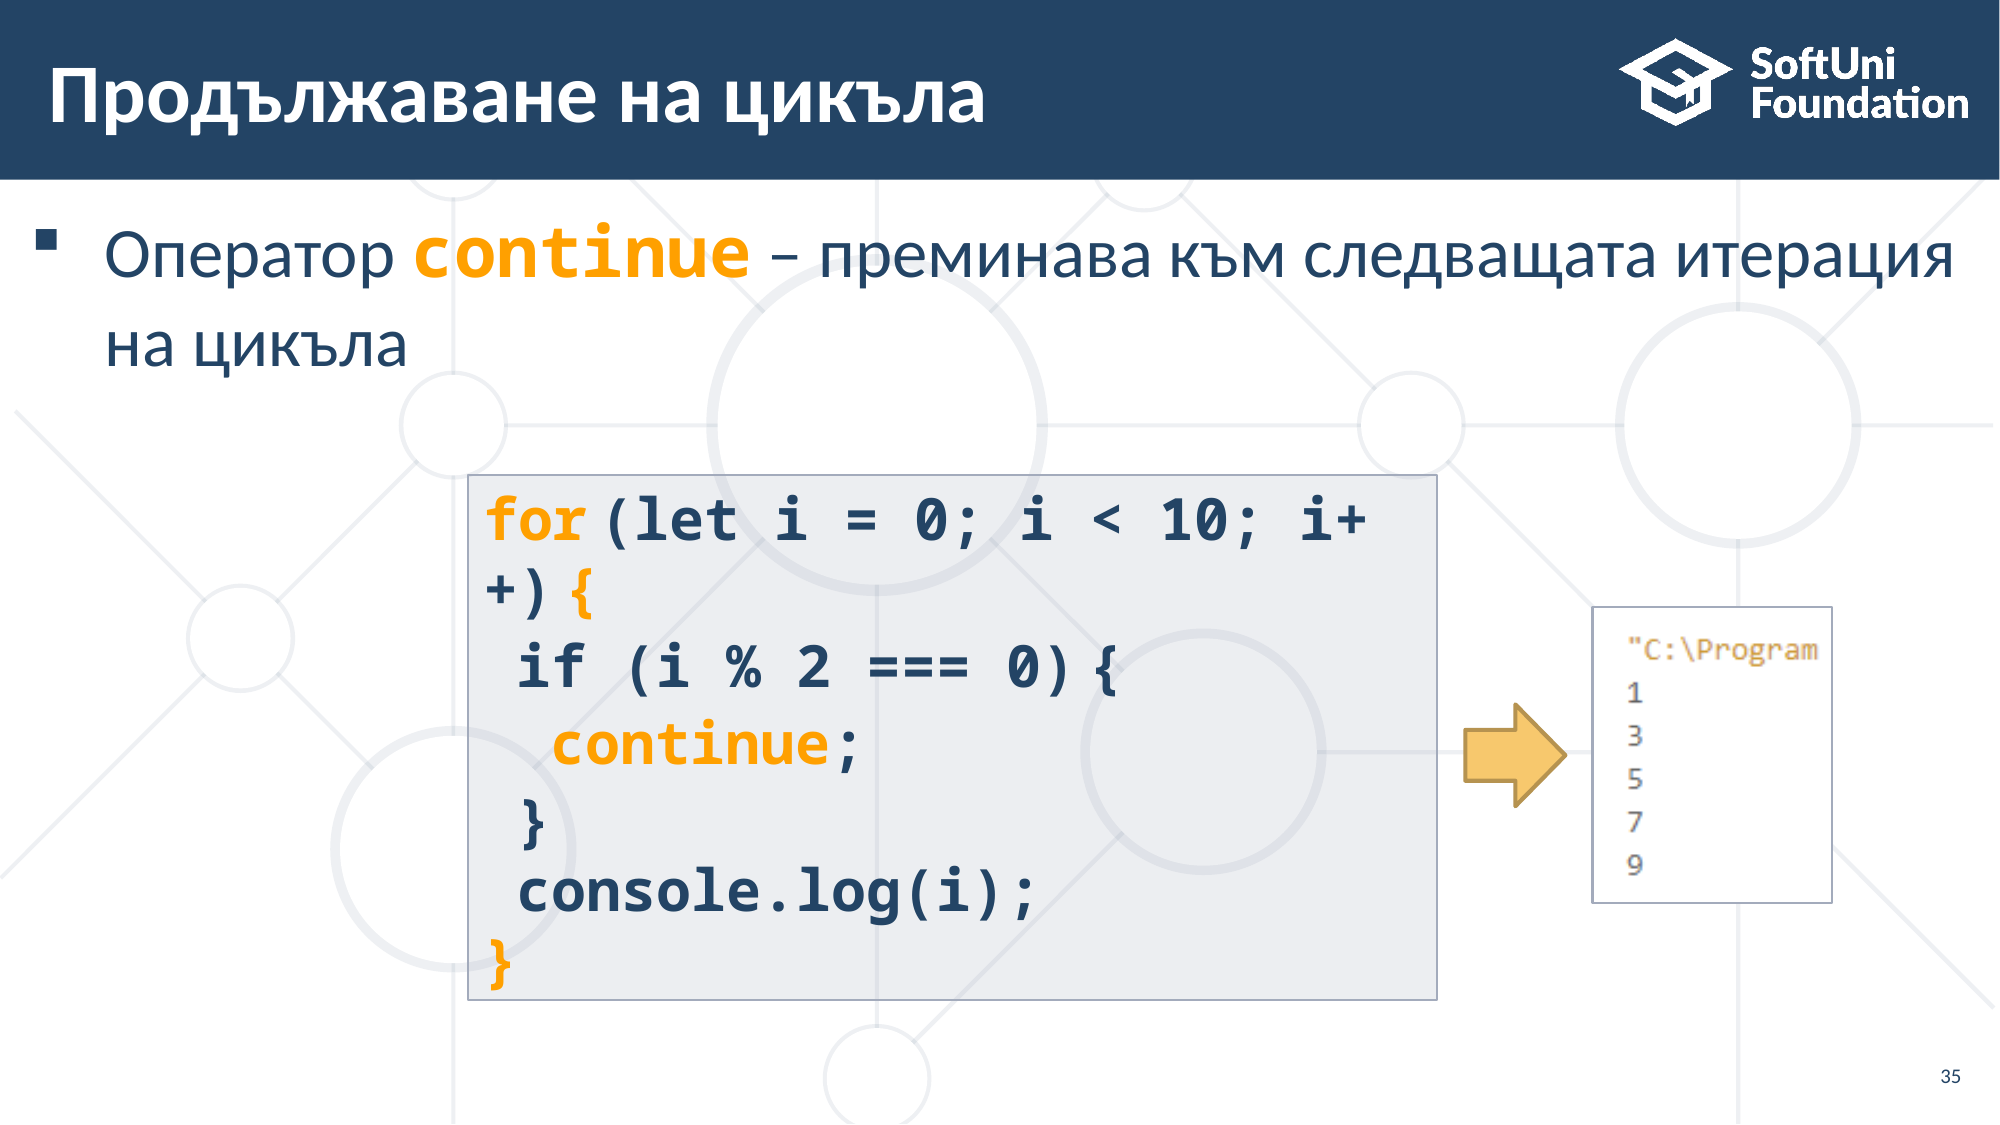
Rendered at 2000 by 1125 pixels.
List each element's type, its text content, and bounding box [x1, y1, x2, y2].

picture [1593, 608, 1832, 903]
text_box [1463, 702, 1568, 809]
picture [1618, 38, 1968, 126]
list Оператор continue – преминава към следващата итерация на цикъла [12, 196, 1988, 1050]
slide_number 35 [1896, 1049, 1968, 1101]
text_box for (let i = 0; i < 10; i++) { if (i % 2 === 0) { continue; } console.log(i); } [468, 474, 1438, 1001]
title Продължаване на цикъла [31, 16, 1591, 162]
